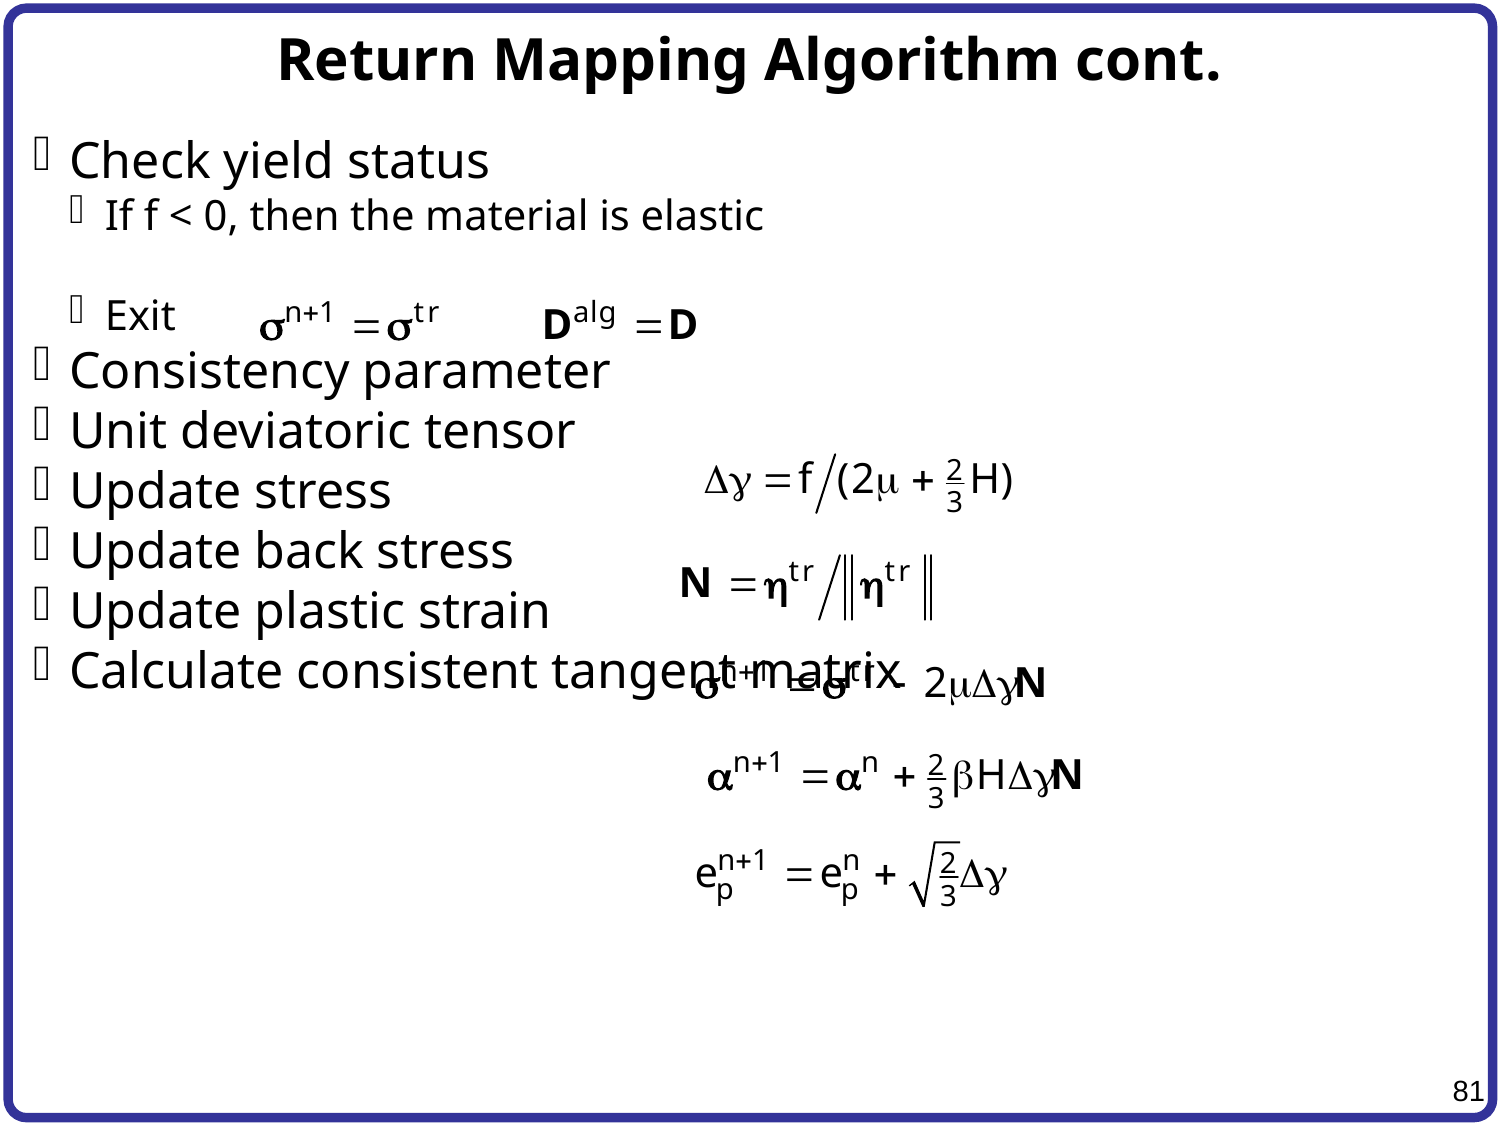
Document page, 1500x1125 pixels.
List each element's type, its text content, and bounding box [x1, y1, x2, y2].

text_box Return Mapping Algorithm cont. [6, 8, 1492, 106]
picture [676, 549, 938, 626]
picture [699, 449, 1019, 519]
picture [691, 835, 1007, 913]
picture [691, 649, 1053, 713]
picture [255, 291, 703, 357]
text_box Check yield status If f < 0, then the material is elastic Exit Consistency parameter Unit deviatoric tensor Update stress Update back stress Update plastic strain Calculate consistent tangent matrix [19, 121, 1481, 1086]
picture [703, 741, 1088, 815]
